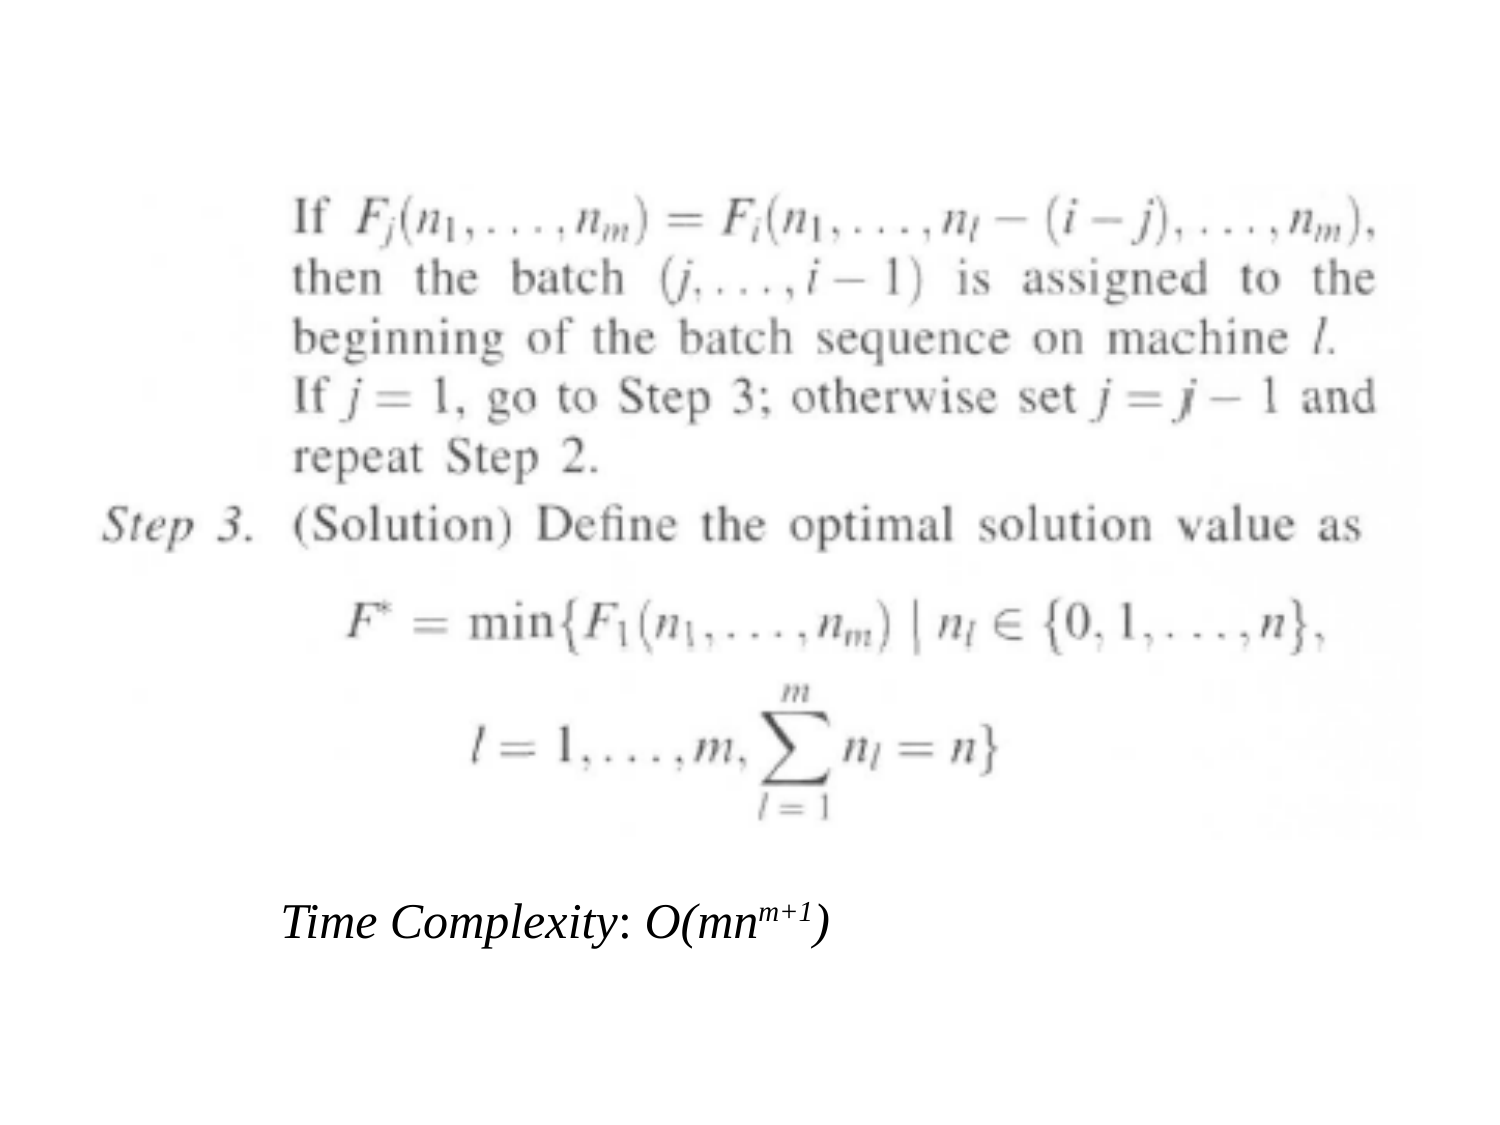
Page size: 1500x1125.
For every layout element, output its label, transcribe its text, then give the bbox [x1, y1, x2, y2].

text_box Time Complexity: O(mnm+1) [265, 881, 857, 957]
picture [76, 184, 1431, 841]
